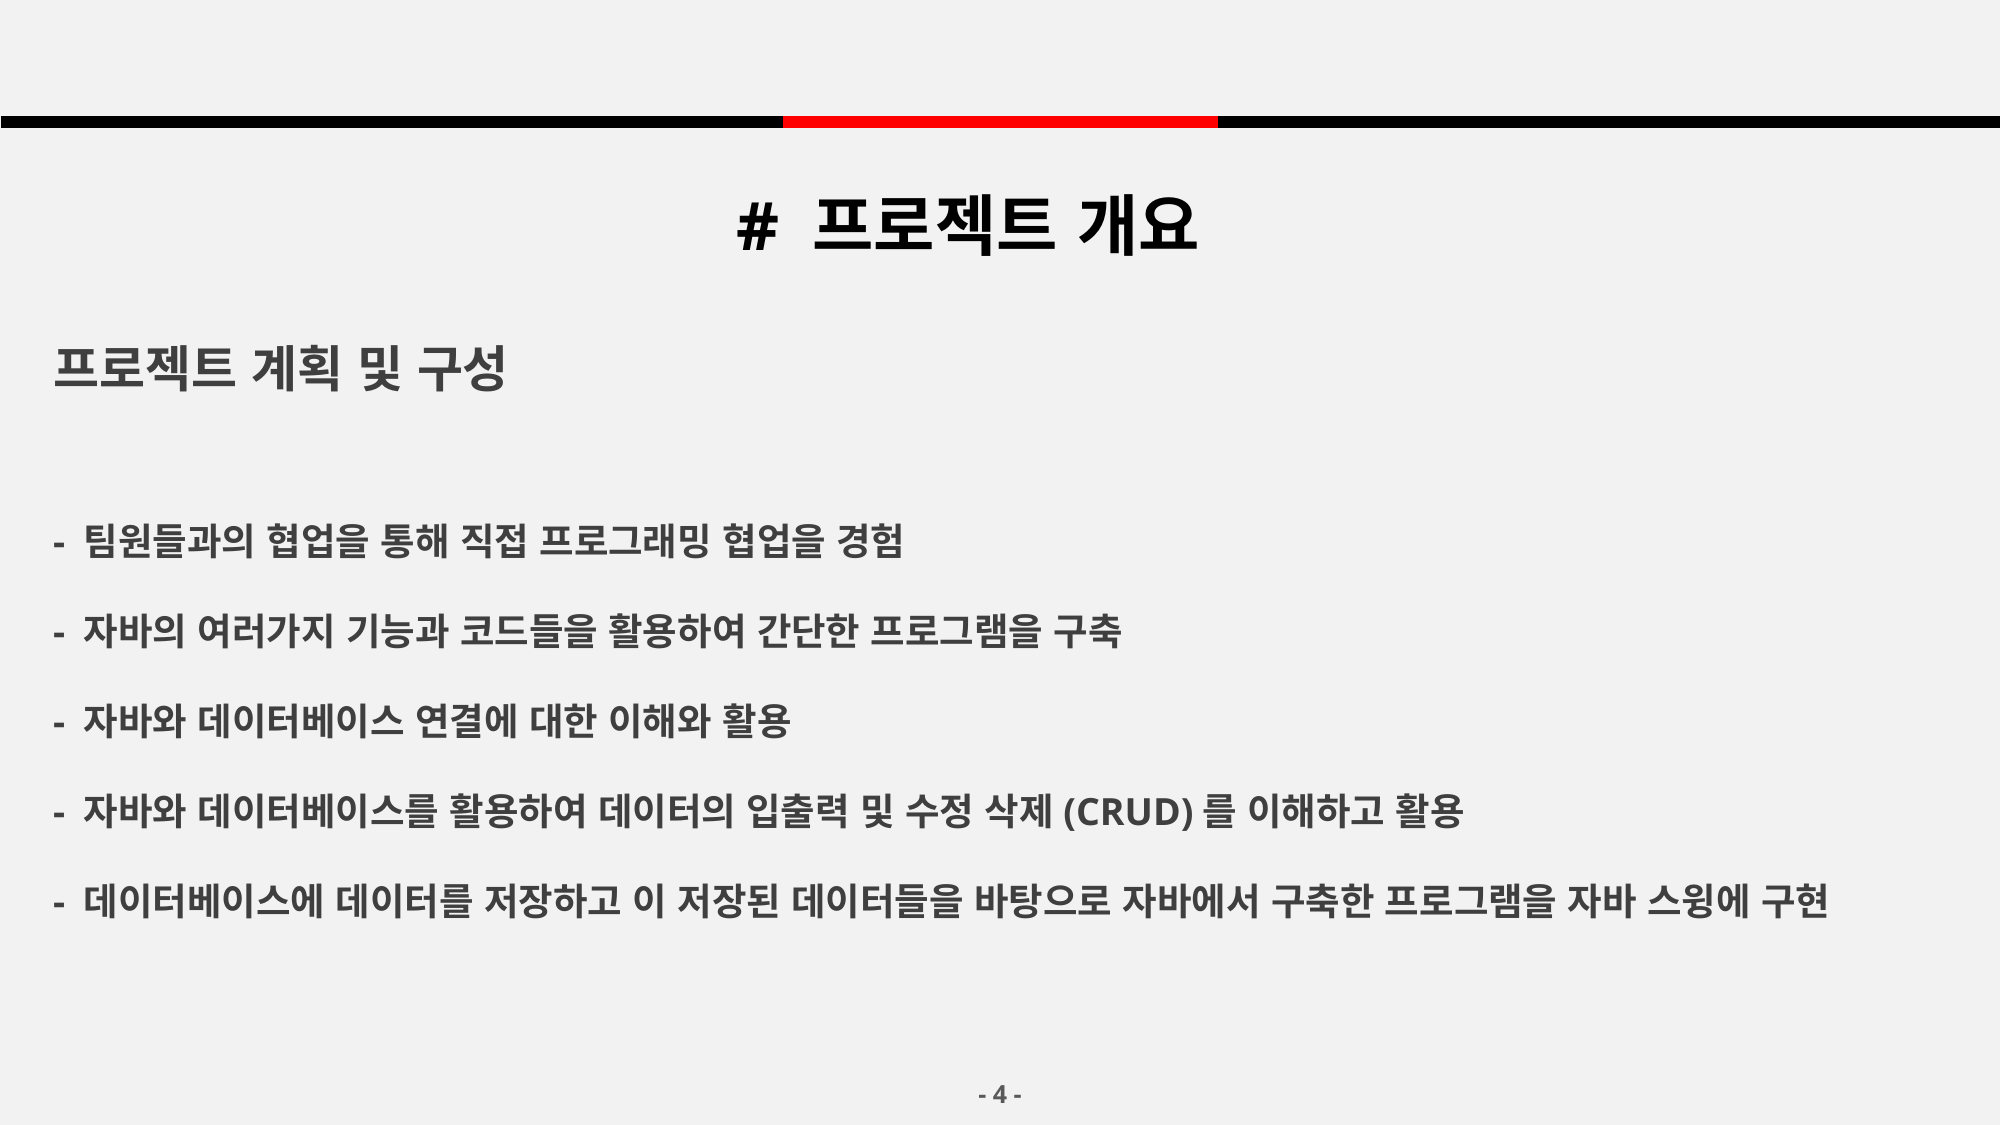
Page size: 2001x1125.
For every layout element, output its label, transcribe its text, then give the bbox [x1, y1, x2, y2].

title # 프로젝트 개요 [393, 191, 1543, 268]
text_box 프로젝트 계획 및 구성 - 팀원들과의 협업을 통해 직접 프로그래밍 협업을 경험 - 자바의 여러가지 기능과 코드들을 활용하여 간단한 프로그램을 구축 - 자바와 데이터베이스 연결에 대한 이해와 활용 - 자바와 데이터베이스를 활용하여 데이터의 입출력 및 수정 삭제(CRUD)를 이해하고 활용 - 데이터베이스에 데이터를 저장하고 이 저장된 데이터들을 바탕으로 자바에서 구축한 프로그램을 자바 스윙에 구현 [38, 330, 1993, 1021]
